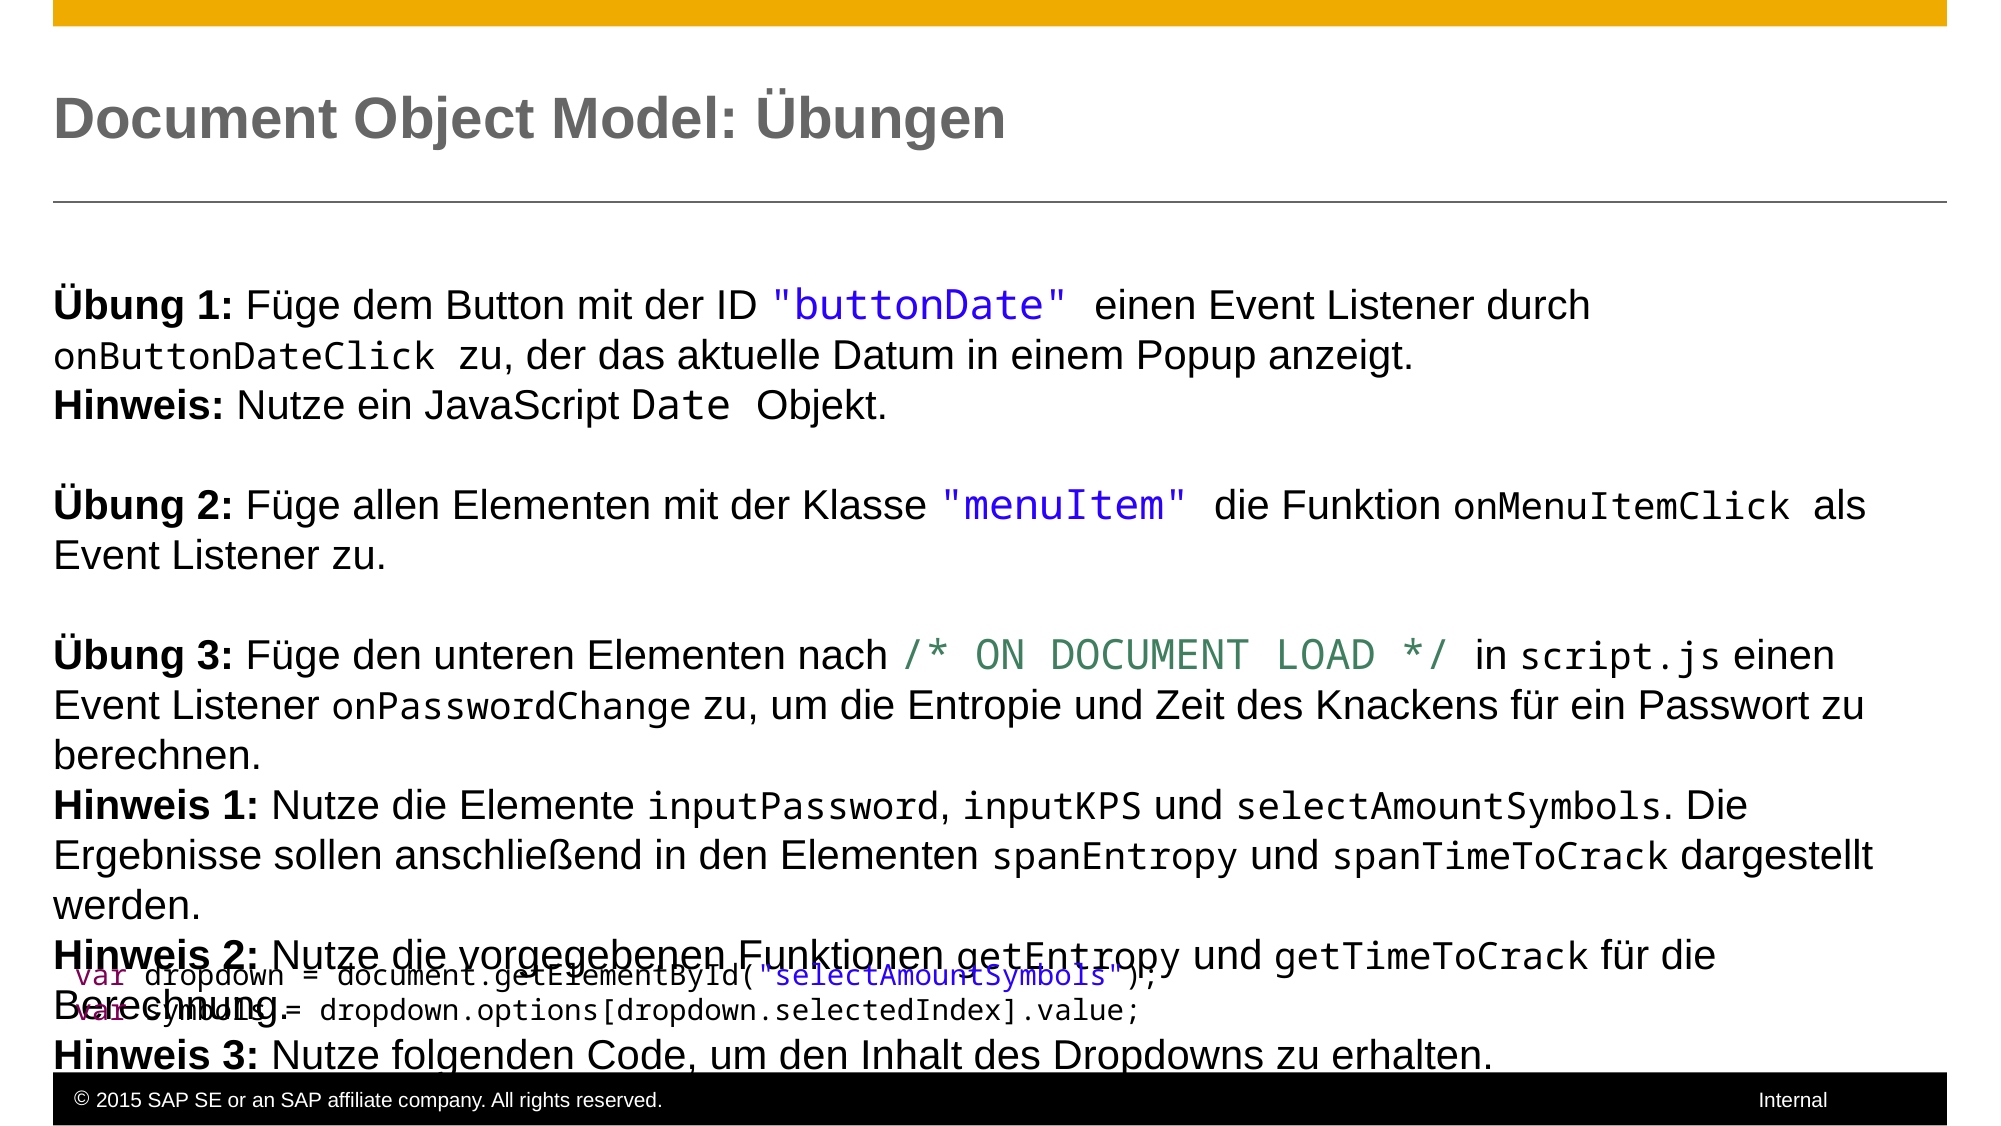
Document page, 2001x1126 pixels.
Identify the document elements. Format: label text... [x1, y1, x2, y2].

list Übung 1: Füge dem Button mit der ID "buttonDate" einen Event Listener durch onButtonDateClick zu, der das aktuelle Datum in einem Popup anzeigt. Hinweis: Nutze ein JavaScript Date Objekt. Übung 2: Füge allen Elementen mit der Klasse "menuItem" die Funktion onMenuItemClick als Event Listener zu. Übung 3: Füge den unteren Elementen nach /* ON DOCUMENT LOAD */ in script.js einen Event Listener onPasswordChange zu, um die Entropie und Zeit des Knackens für ein Passwort zu berechnen. Hinweis 1: Nutze die Elemente inputPassword, inputKPS und selectAmountSymbols. Die Ergebnisse sollen anschließend in den Elementen spanEntropy und spanTimeToCrack dargestellt werden. Hinweis 2: Nutze die vorgegebenen Funktionen getEntropy und getTimeToCrack für die Berechnung. Hinweis 3: Nutze folgenden Code, um den Inhalt des Dropdowns zu erhalten. [53, 277, 1947, 998]
text_box var dropdown = document.getElementById("selectAmountSymbols"); var symbols = dropdown.options[dropdown.selectedIndex].value; [59, 948, 1348, 1034]
title Document Object Model: Übungen [53, 53, 1947, 178]
